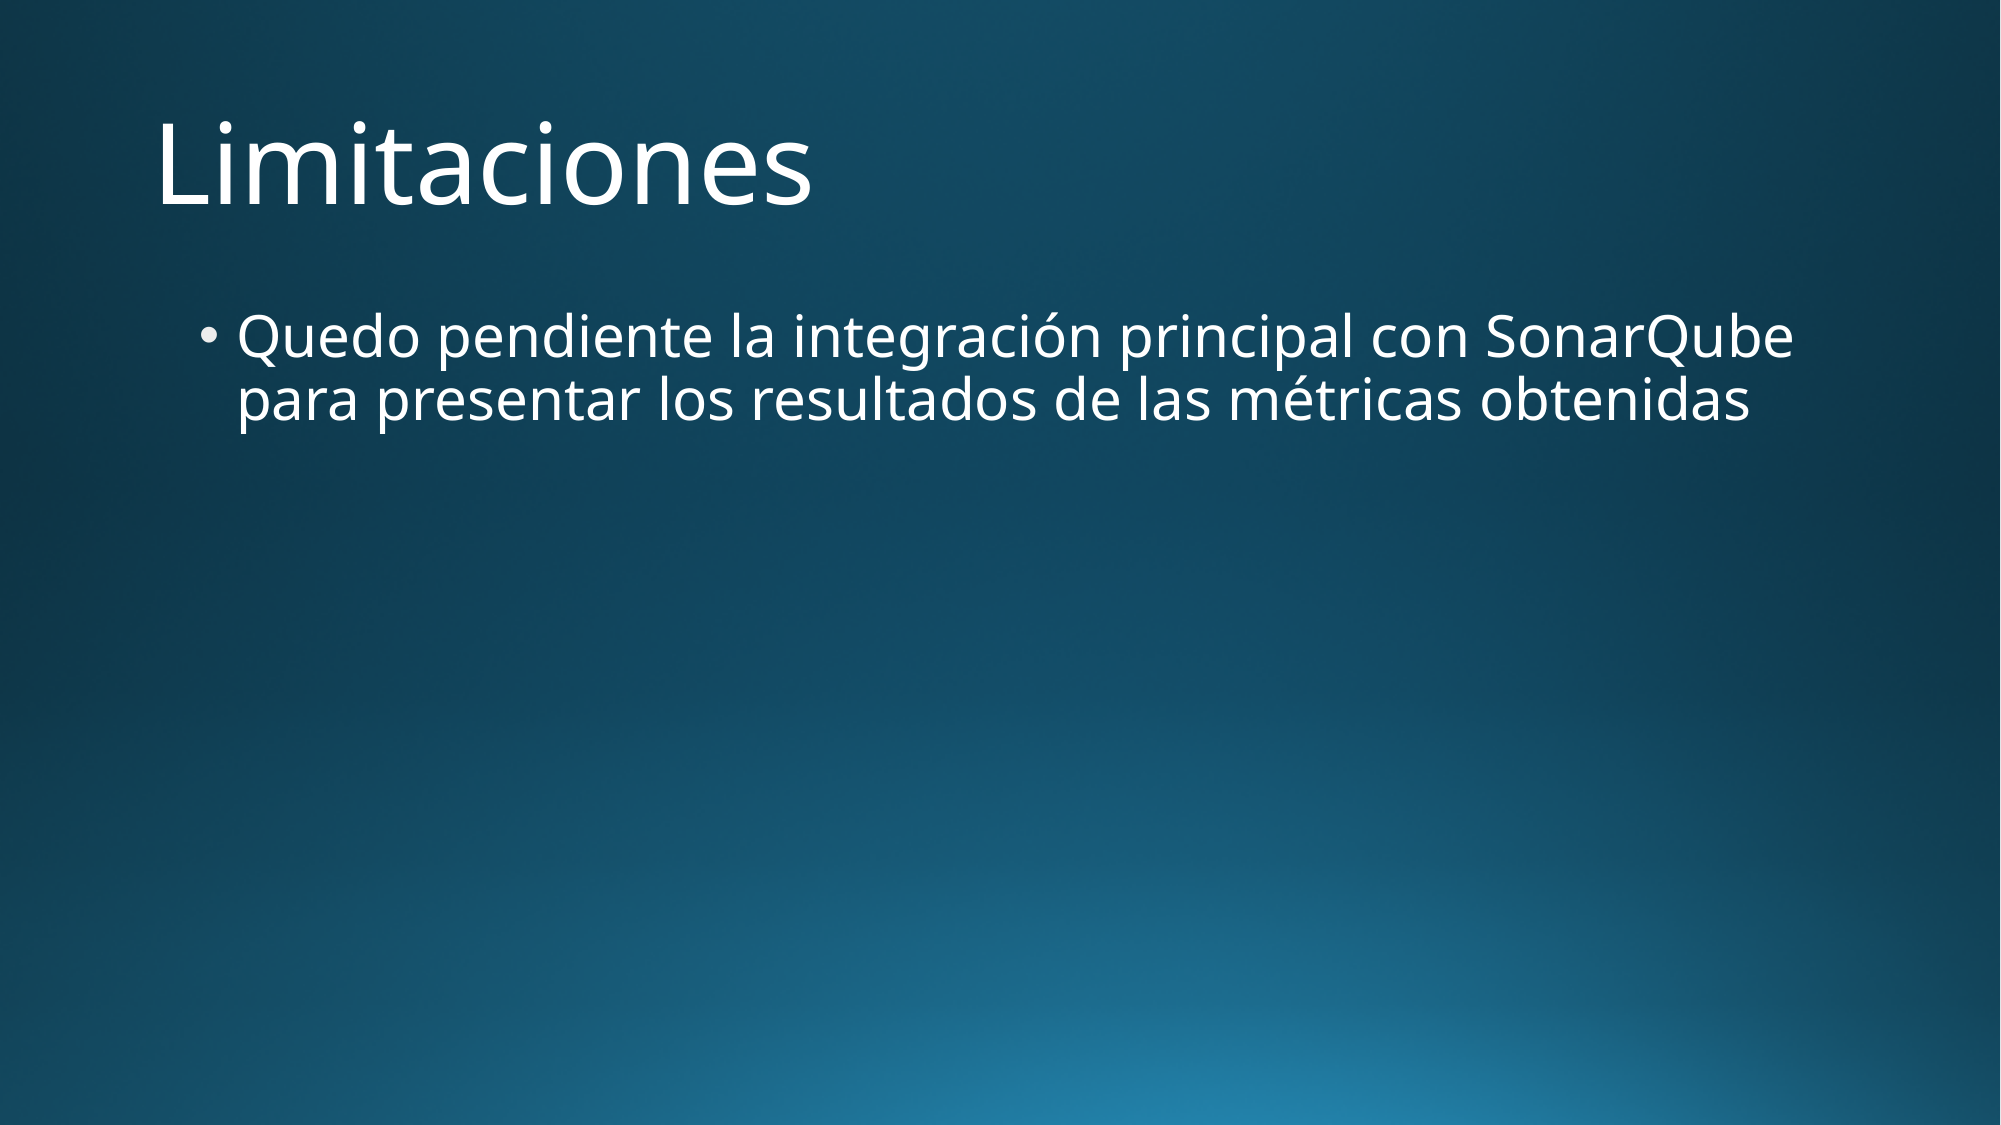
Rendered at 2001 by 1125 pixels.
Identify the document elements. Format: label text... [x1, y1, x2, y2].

title Limitaciones [137, 59, 1863, 278]
picture [0, 0, 2001, 1125]
list Quedo pendiente la integración principal con SonarQube para presentar los resultados de las métricas obtenidas [183, 299, 1863, 1014]
